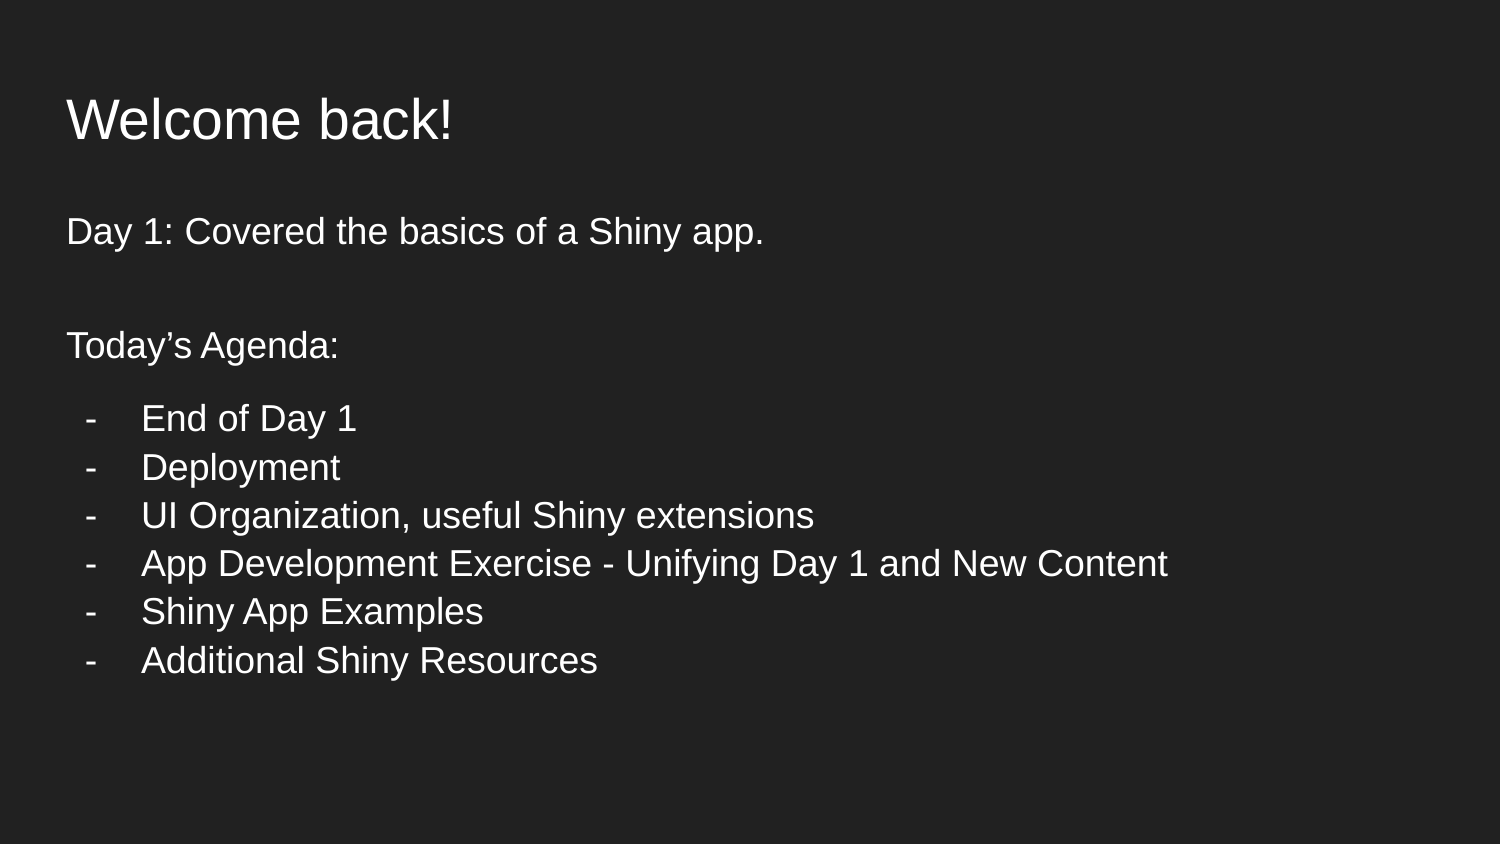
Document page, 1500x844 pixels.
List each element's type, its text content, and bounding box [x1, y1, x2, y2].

title Welcome back! [51, 72, 1449, 167]
list Day 1: Covered the basics of a Shiny app. Today’s Agenda: End of Day 1 Deployment UI Organization, useful Shiny extensions App Development Exercise - Unifying Day 1 and New Content Shiny App Examples Additional Shiny Resources [51, 189, 1449, 820]
